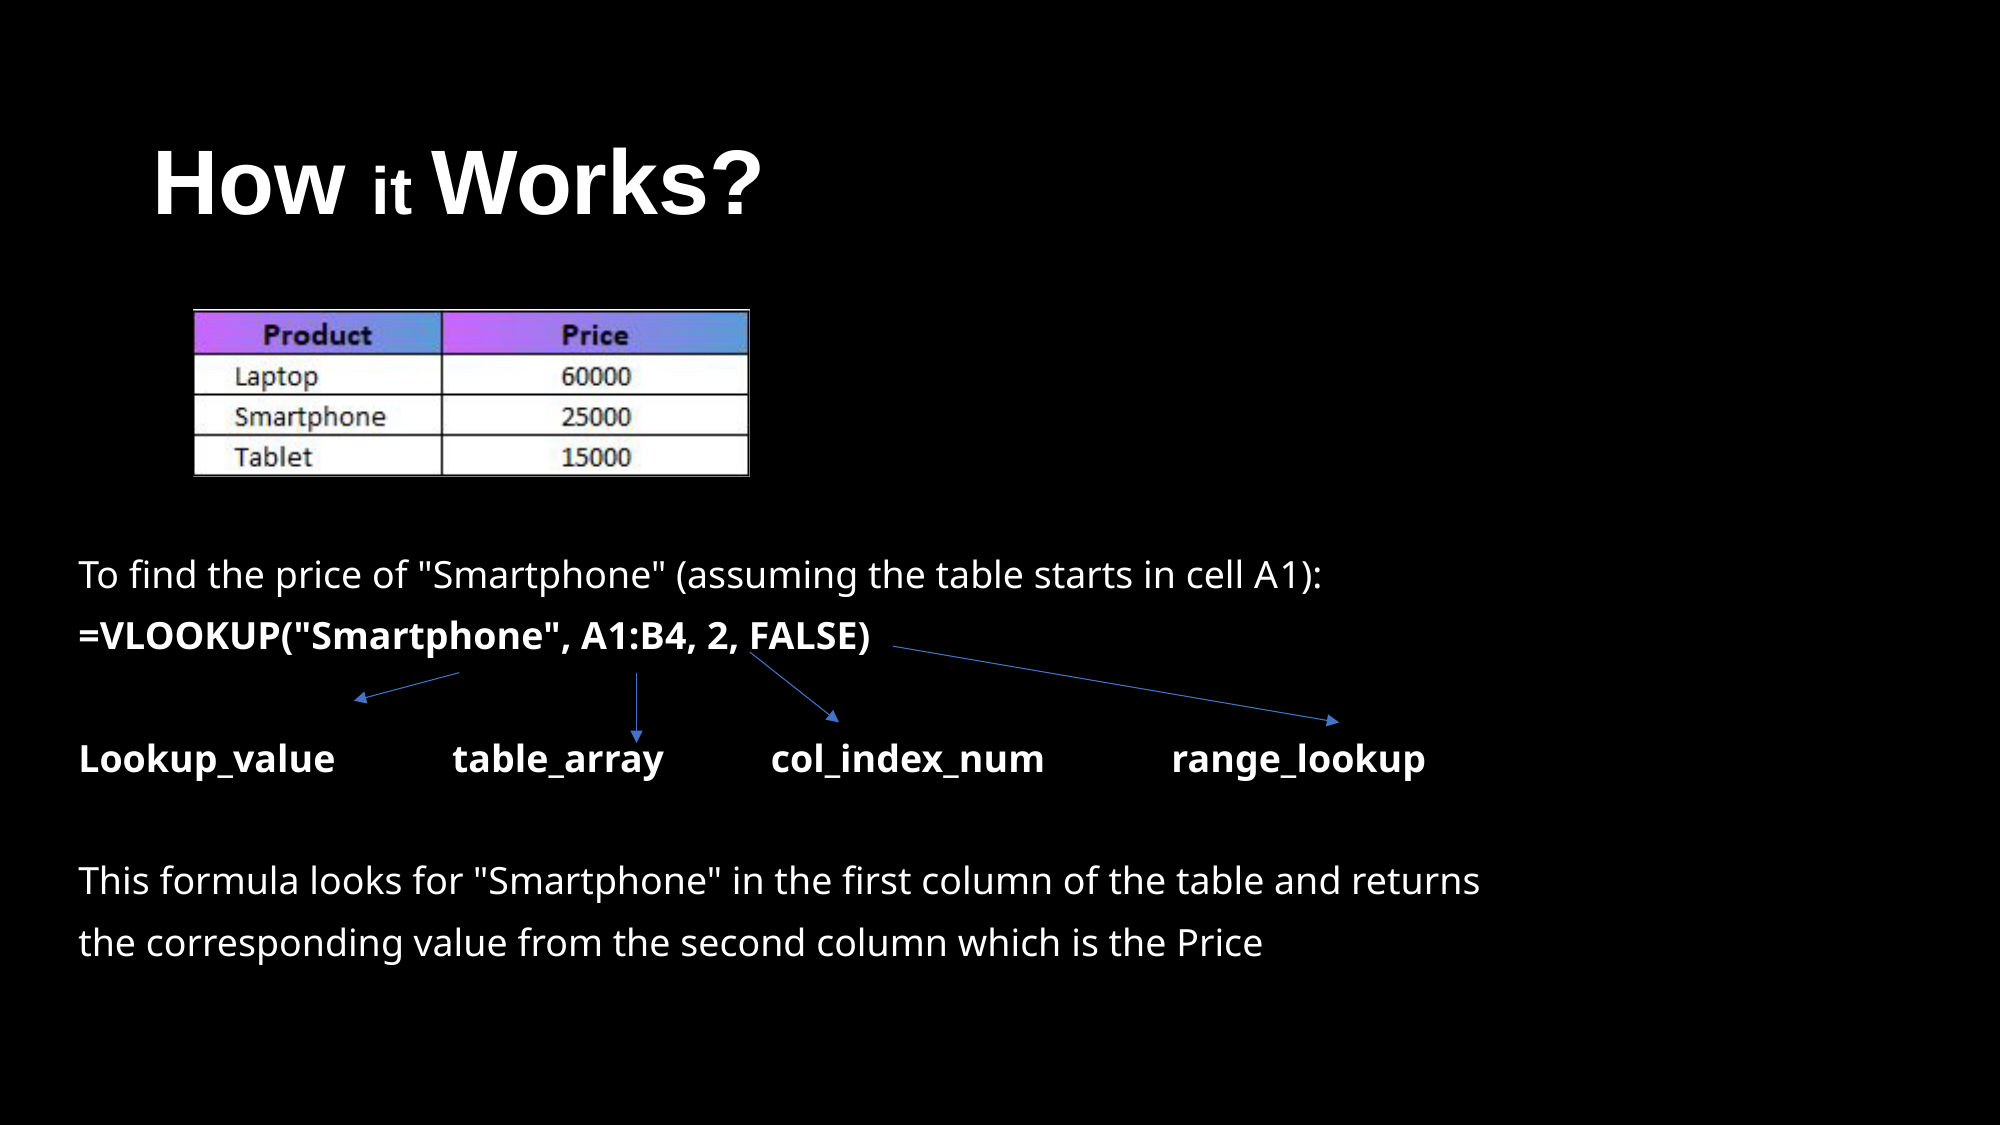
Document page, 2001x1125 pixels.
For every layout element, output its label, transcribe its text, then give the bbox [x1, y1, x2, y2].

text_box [749, 652, 839, 723]
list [193, 309, 750, 477]
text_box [892, 646, 1340, 723]
title How it Works? [137, 75, 1000, 243]
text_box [353, 672, 460, 701]
list To find the price of "Smartphone" (assuming the table starts in cell A1): =VLOOKUP("Smartphone", A1:B4, 2, FALSE) Lookup_value table_array col_index_num range_lookup This formula looks for "Smartphone" in the first column of the table and returns the corresponding value from the second column which is the Price [63, 548, 1897, 1004]
